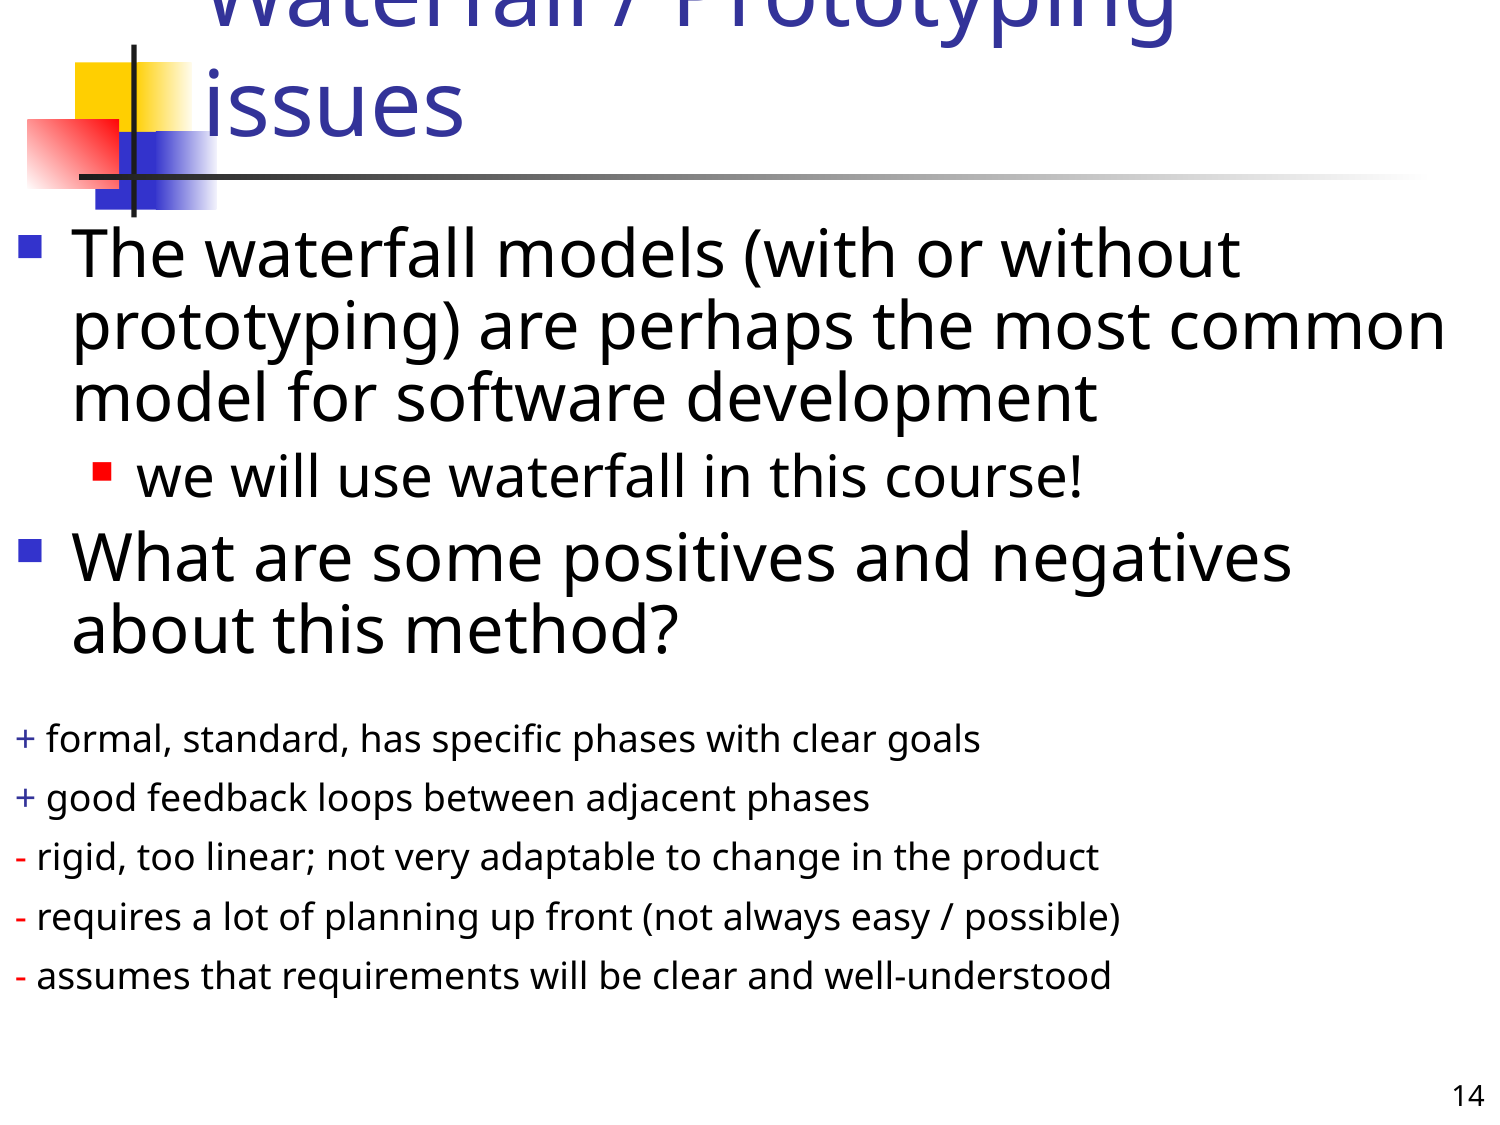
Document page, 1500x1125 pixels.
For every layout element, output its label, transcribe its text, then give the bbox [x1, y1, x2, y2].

text_box + formal, standard, has specific phases with clear goals + good feedback loops between adjacent phases - rigid, too linear; not very adaptable to change in the product - requires a lot of planning up front (not always easy / possible) - assumes that requirements will be clear and well-understood [0, 712, 1500, 1005]
list The waterfall models (with or without prototyping) are perhaps the most common model for software development we will use waterfall in this course! What are some positives and negatives about this method? [0, 1005, 1500, 1125]
list The waterfall models (with or without prototyping) are perhaps the most common model for software development we will use waterfall in this course! What are some positives and negatives about this method? [0, 212, 1500, 712]
title Waterfall / Prototyping issues [187, 24, 1468, 163]
